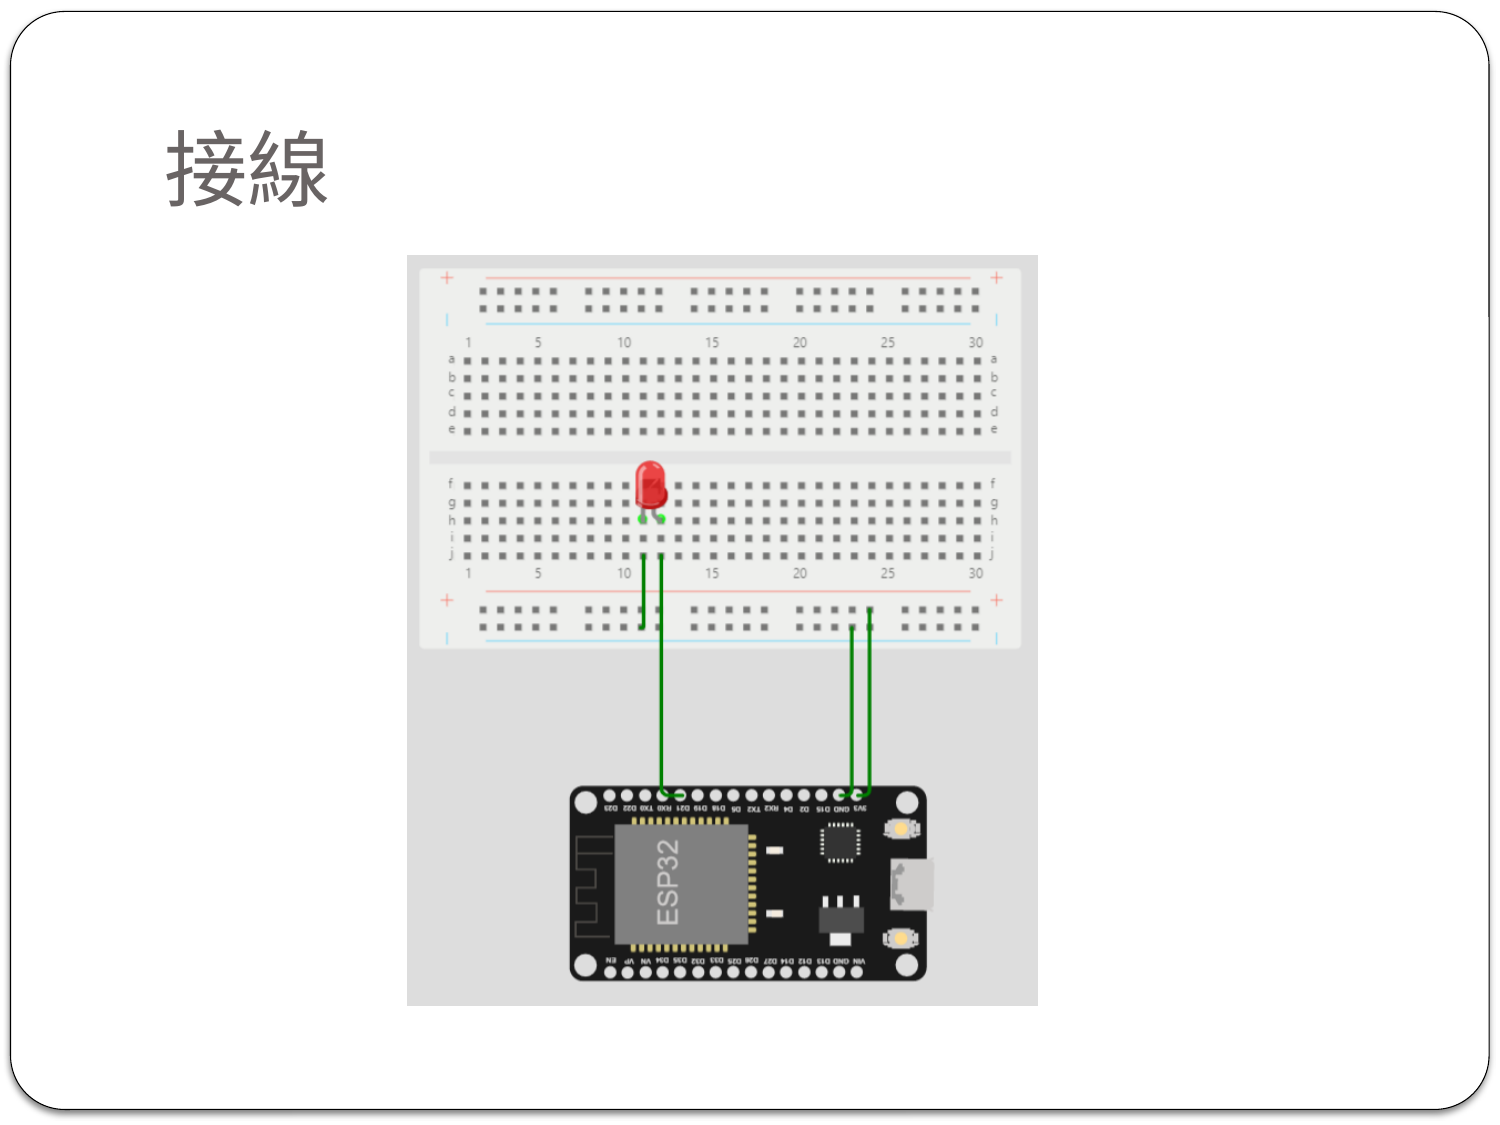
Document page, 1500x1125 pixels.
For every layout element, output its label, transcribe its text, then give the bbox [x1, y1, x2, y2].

title 接線 [150, 45, 1425, 233]
picture [407, 255, 1038, 1006]
